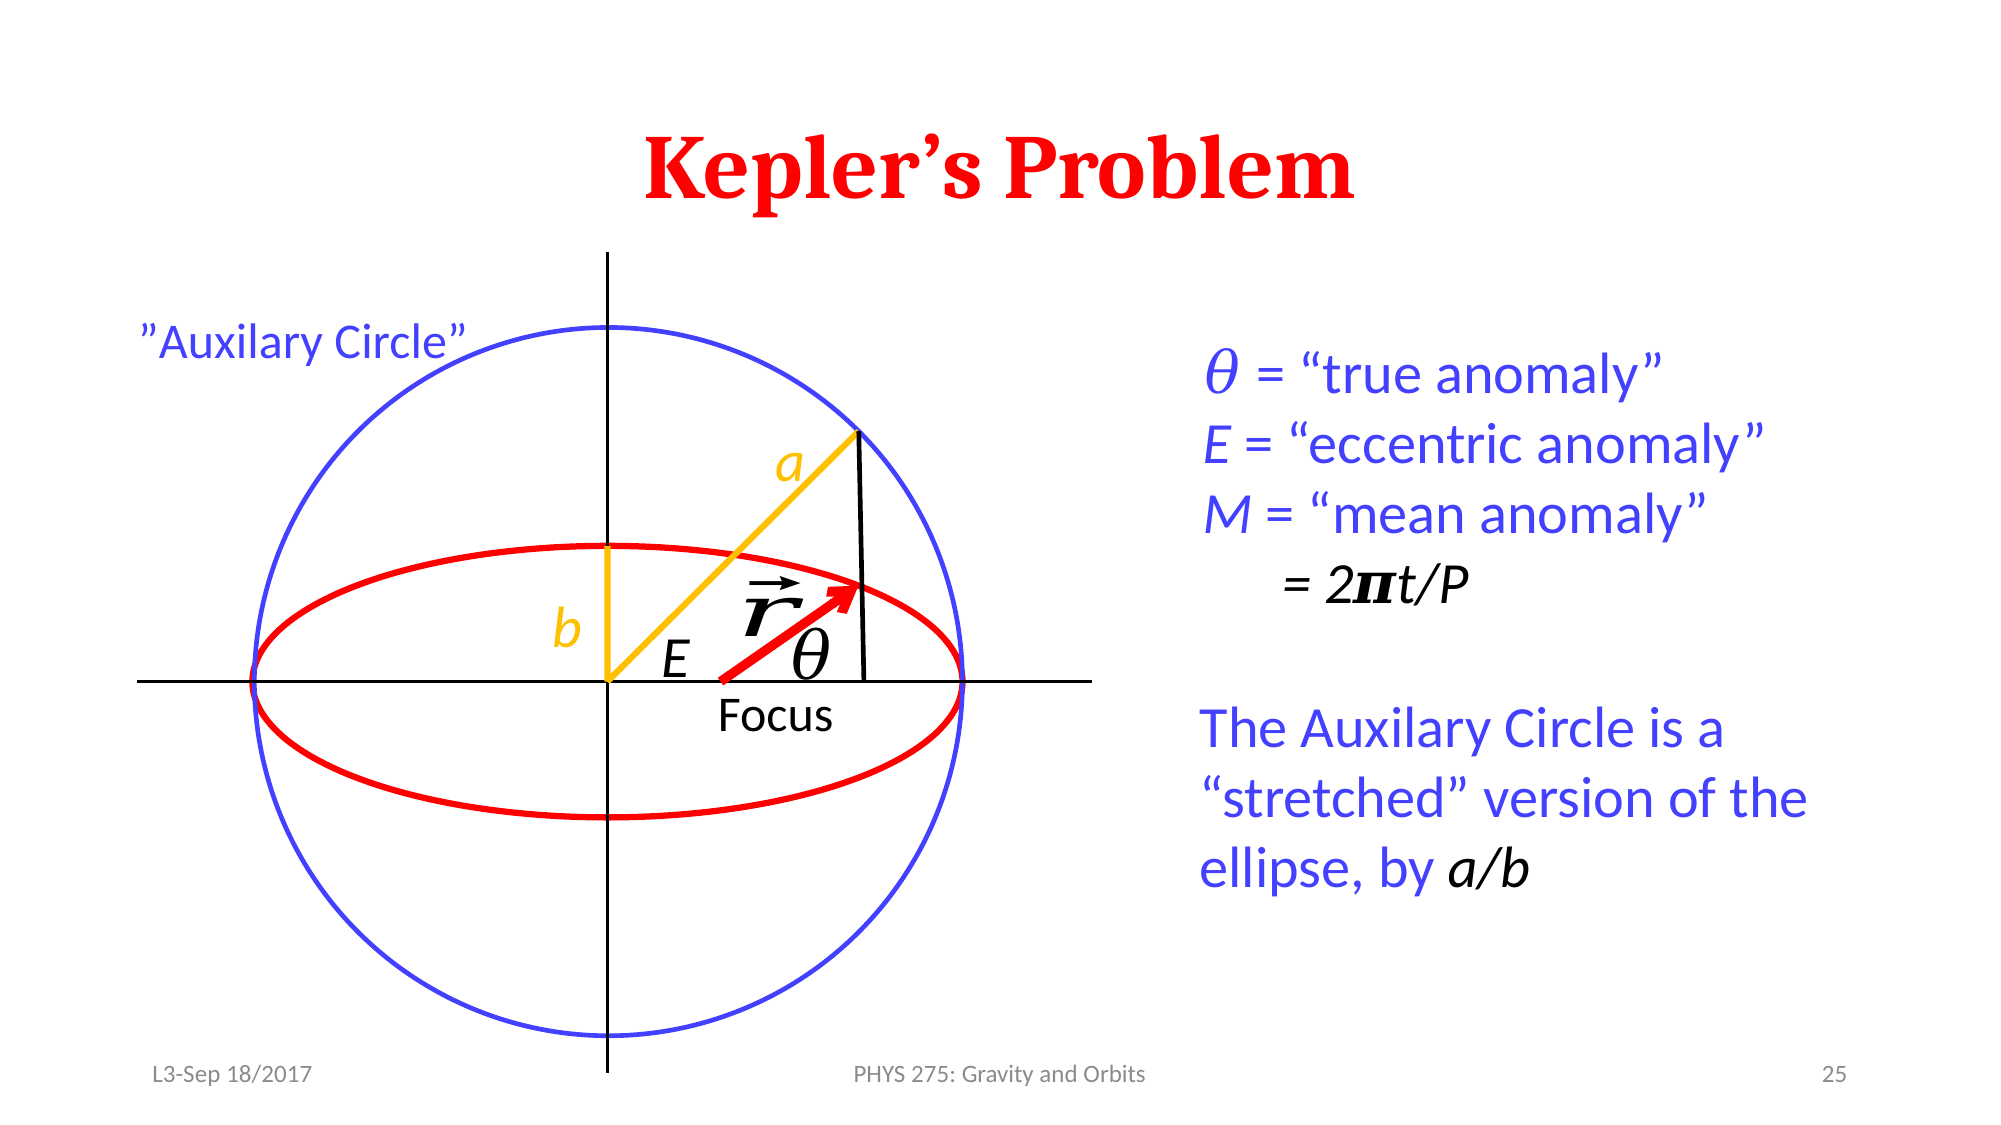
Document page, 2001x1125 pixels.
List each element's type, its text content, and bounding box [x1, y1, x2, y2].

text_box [125, 251, 1092, 1073]
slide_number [137, 1073, 588, 1103]
text_box The Auxilary Circle is a “stretched” version of the ellipse, by a/b [1184, 681, 1855, 907]
text_box 𝜃 = “true anomaly” E = “eccentric anomaly” M = “mean anomaly” = 2𝝅t/P [1187, 327, 1782, 623]
title Kepler’s Problem [137, 59, 1863, 278]
slide_number 25 [1412, 1042, 1863, 1103]
footer PHYS 275: Gravity and Orbits [662, 1042, 1338, 1103]
